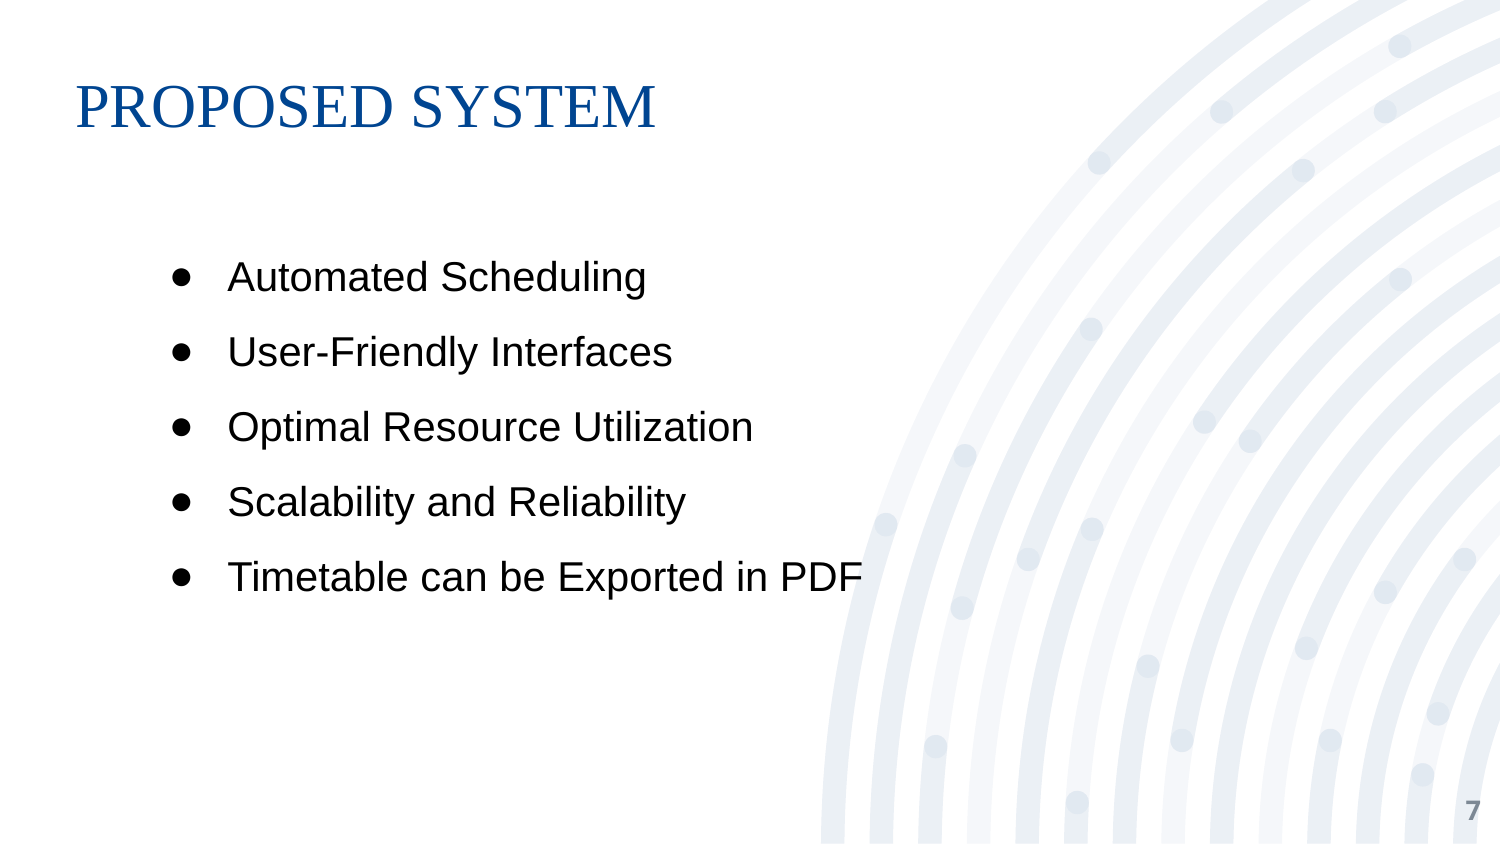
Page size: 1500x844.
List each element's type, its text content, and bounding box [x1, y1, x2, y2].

list Automated Scheduling User-Friendly Interfaces Optimal Resource Utilization Scalability and Reliability Timetable can be Exported in PDF [152, 225, 1024, 652]
title PROPOSED SYSTEM [75, 76, 698, 141]
slide_number <number> [1391, 779, 1482, 844]
